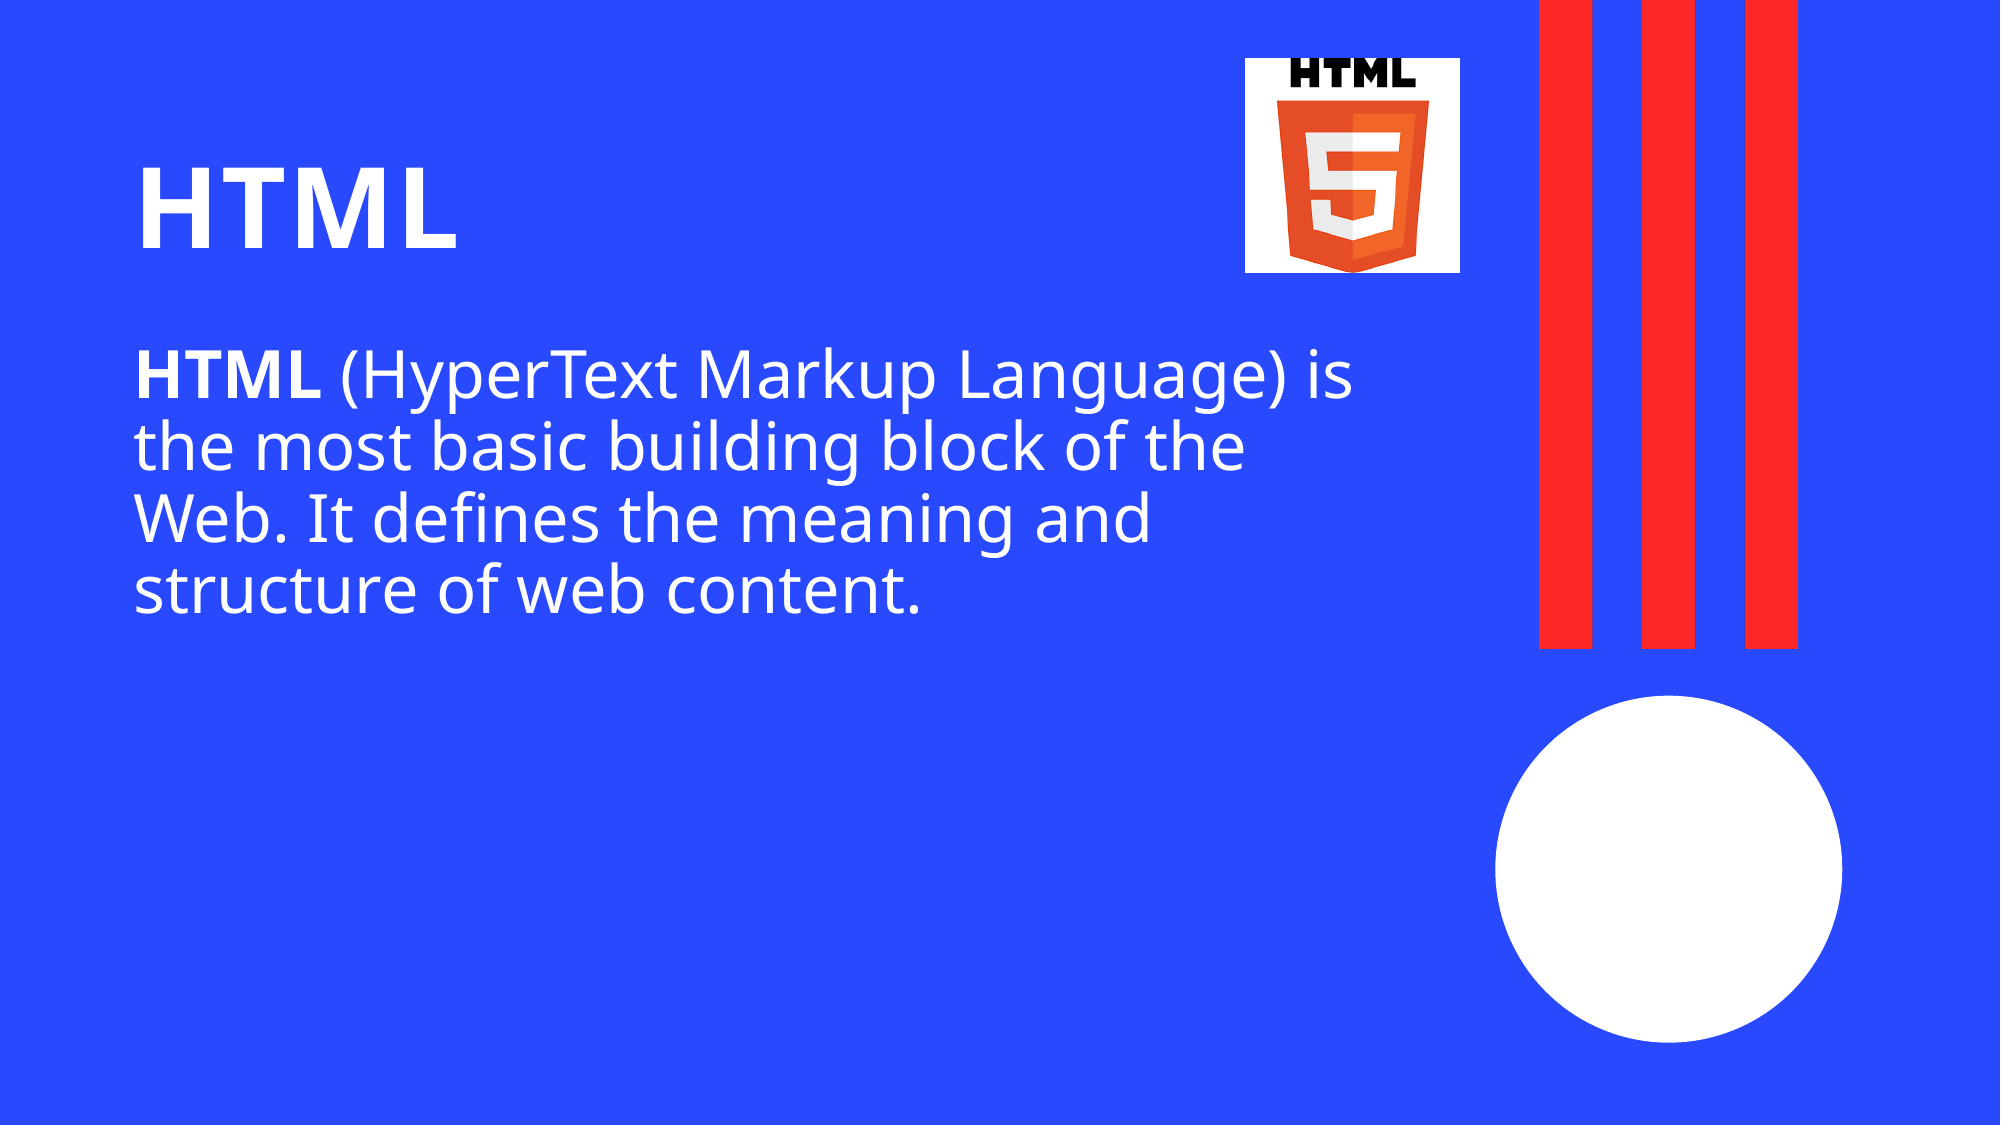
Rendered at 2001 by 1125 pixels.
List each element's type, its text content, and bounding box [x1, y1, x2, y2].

picture [1245, 58, 1460, 273]
title HTML [133, 102, 1245, 273]
picture [1539, 0, 1798, 649]
list HTML (HyperText Markup Language) is the most basic building block of the Web. It defines the meaning and structure of web content. [133, 340, 1380, 586]
